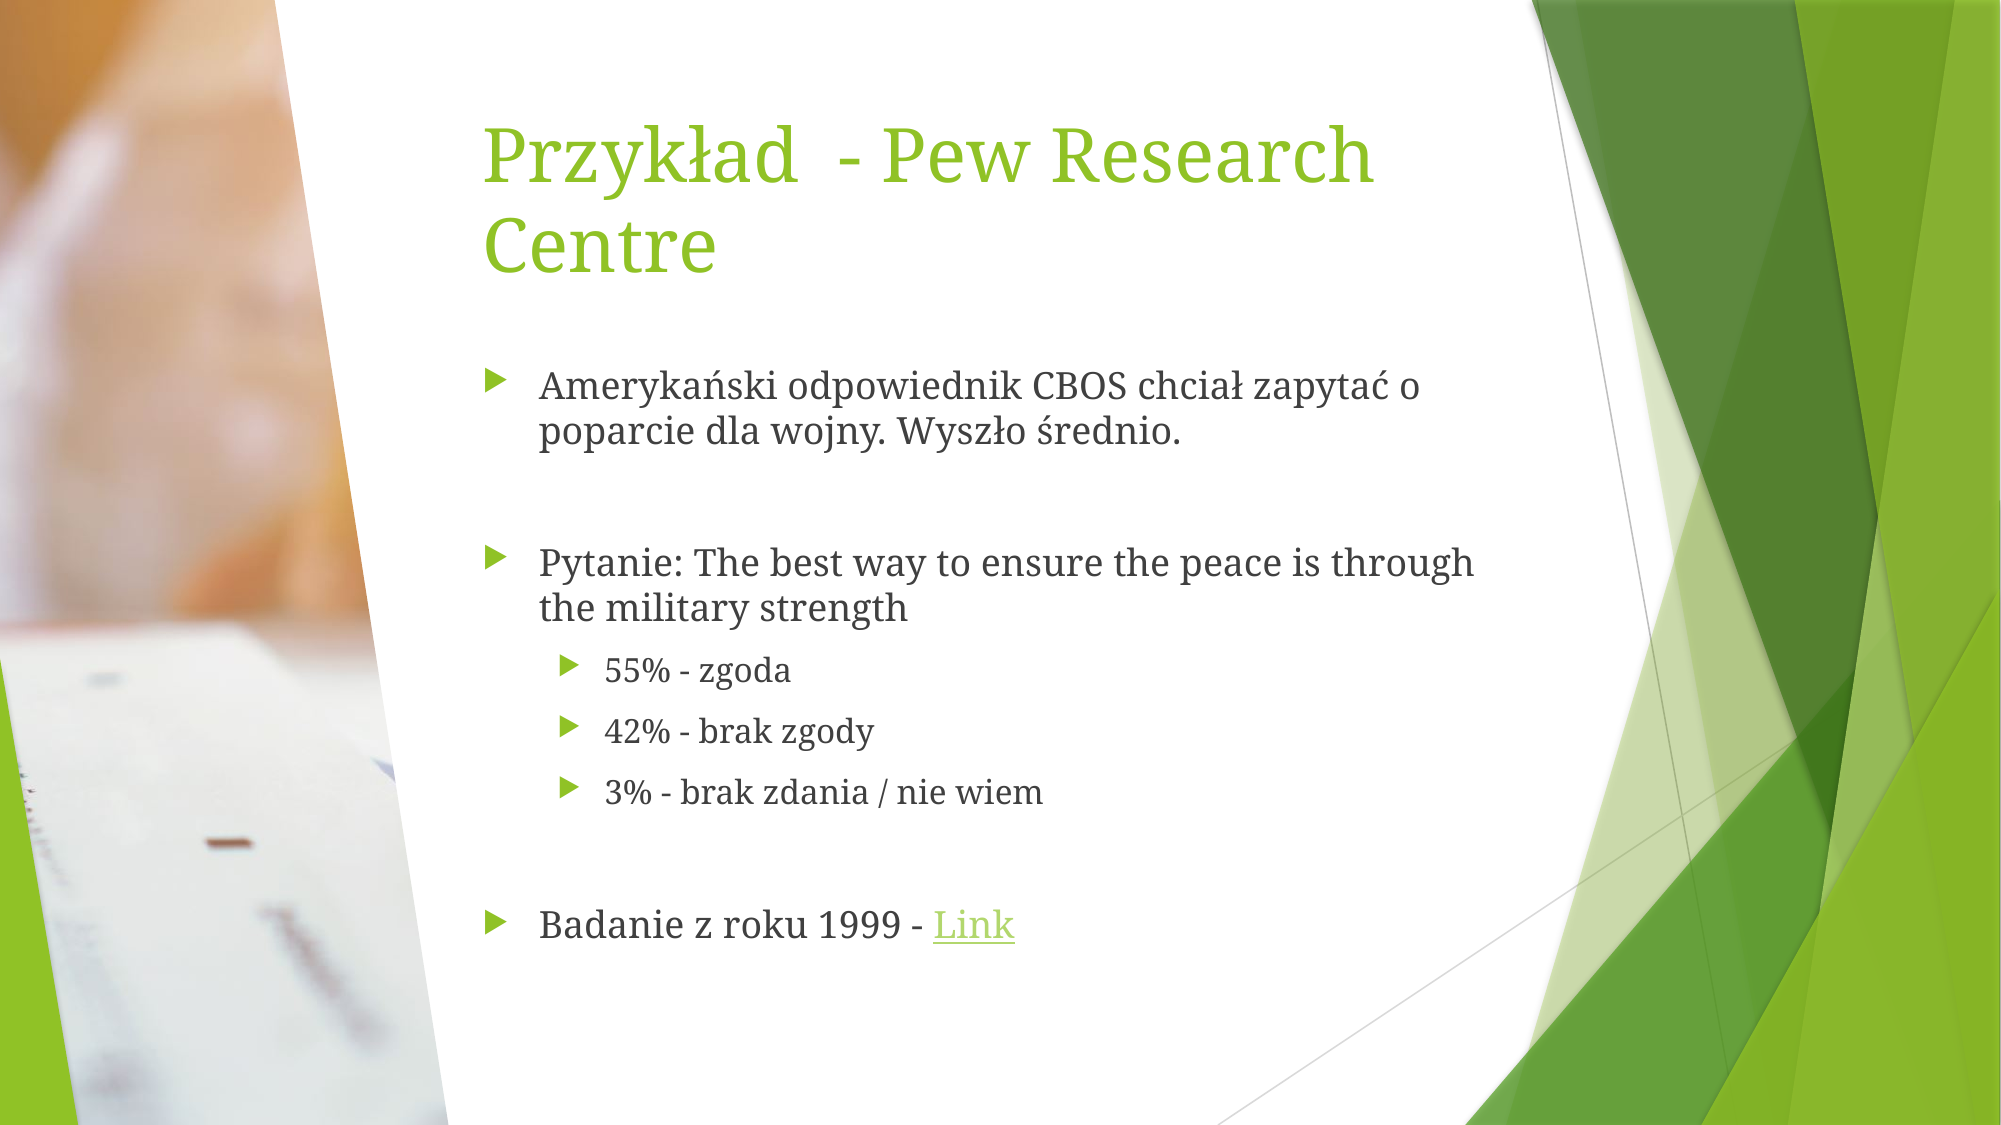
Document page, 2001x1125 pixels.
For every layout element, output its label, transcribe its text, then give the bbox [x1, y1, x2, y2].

title Przykład - Pew Research Centre [467, 99, 1522, 317]
list Amerykański odpowiednik CBOS chciał zapytać o poparcie dla wojny. Wyszło średnio. Pytanie: The best way to ensure the peace is through the military strength 55% - zgoda 42% - brak zgody 3% - brak zdania / nie wiem Badanie z roku 1999 - Link [467, 354, 1522, 992]
picture [0, 0, 449, 1125]
